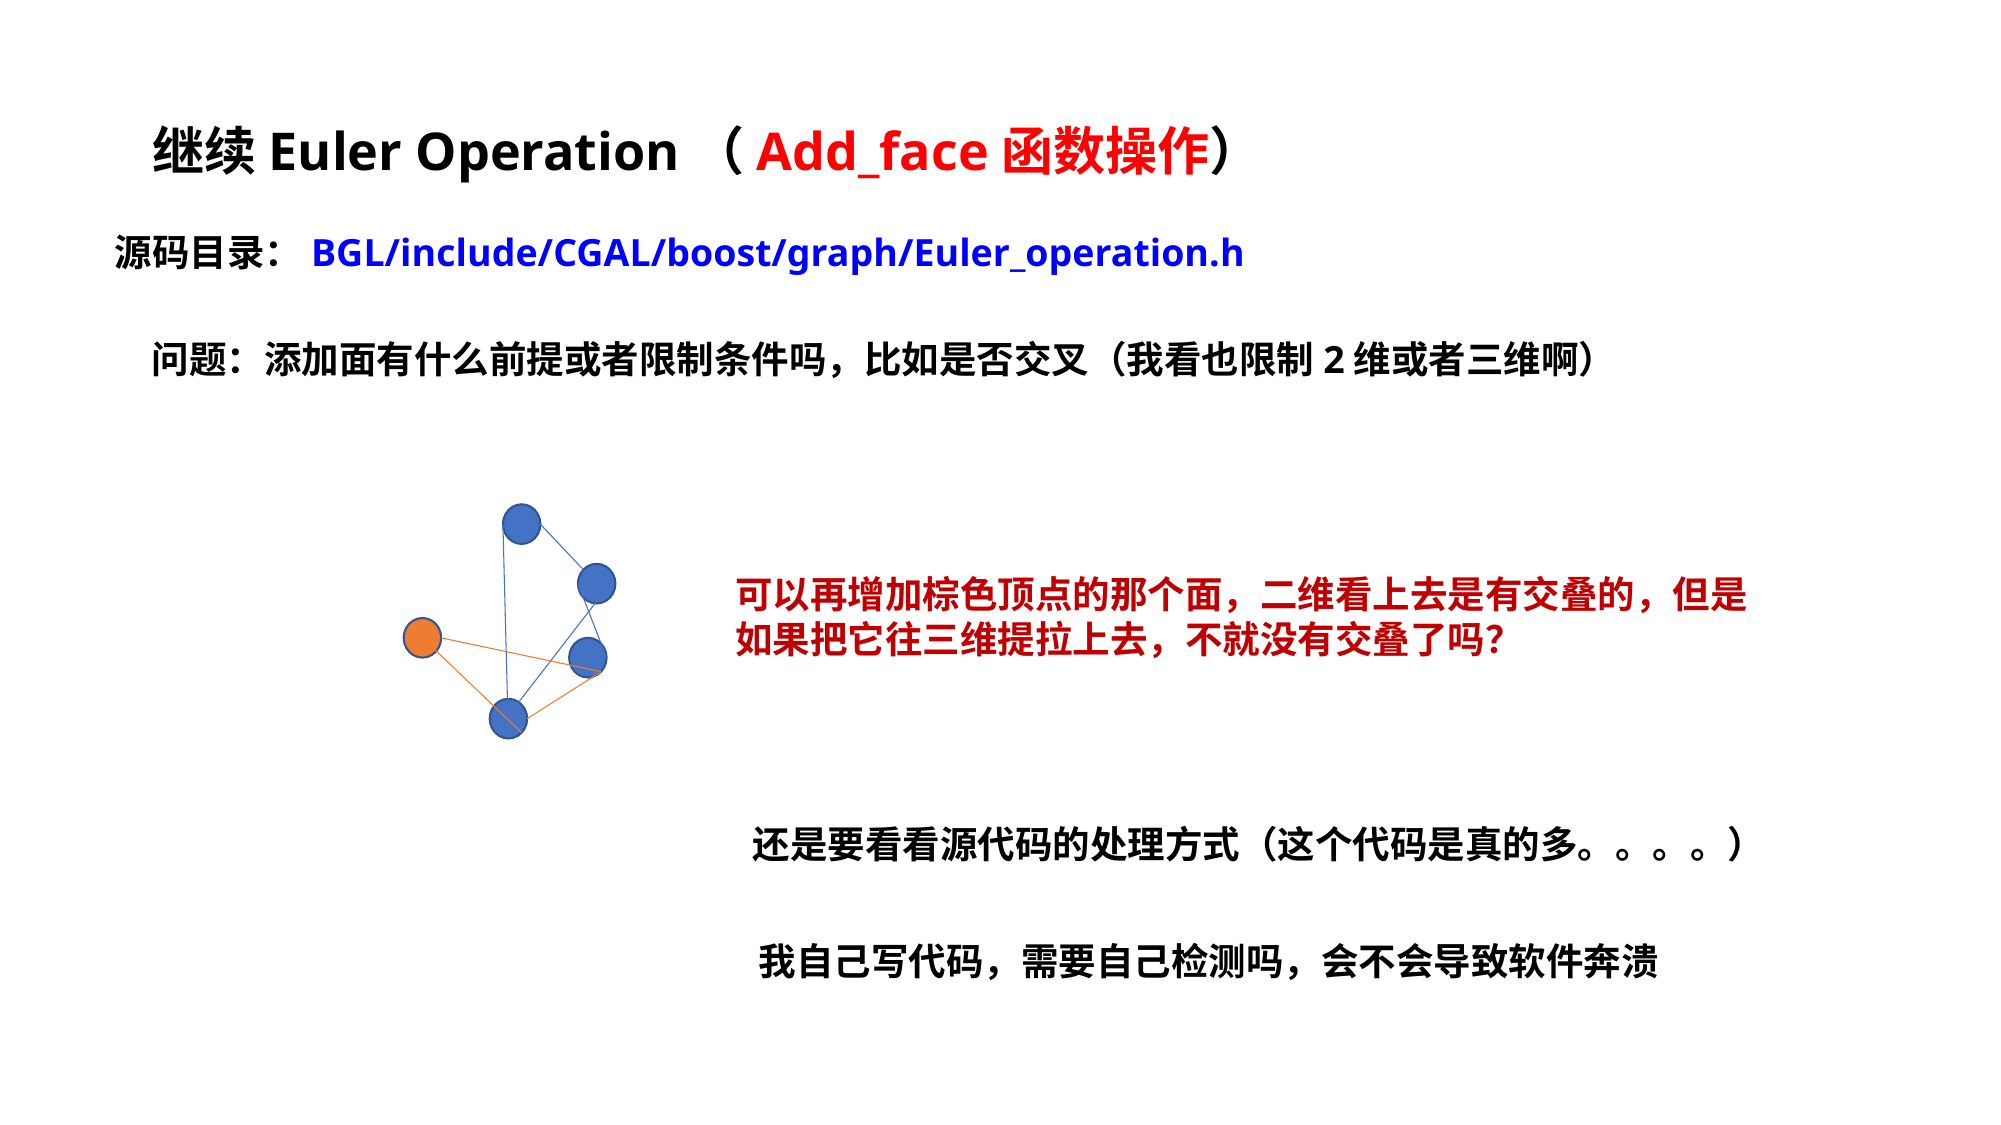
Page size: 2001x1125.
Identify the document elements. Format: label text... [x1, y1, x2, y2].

text_box 可以再增加棕色顶点的那个面，二维看上去是有交叠的，但是如果把它往三维提拉上去，不就没有交叠了吗？ [720, 563, 1786, 669]
text_box 我自己写代码，需要自己检测吗，会不会导致软件奔溃 [743, 930, 1674, 991]
text_box 问题：添加面有什么前提或者限制条件吗，比如是否交叉（我看也限制2维或者三维啊） [137, 328, 1632, 389]
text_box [403, 504, 616, 739]
title 继续Euler Operation（Add_face函数操作） [137, 94, 1863, 214]
text_box 源码目录：BGL/include/CGAL/boost/graph/Euler_operation.h [99, 221, 1261, 282]
text_box 还是要看看源代码的处理方式（这个代码是真的多。。。。） [738, 814, 1781, 874]
